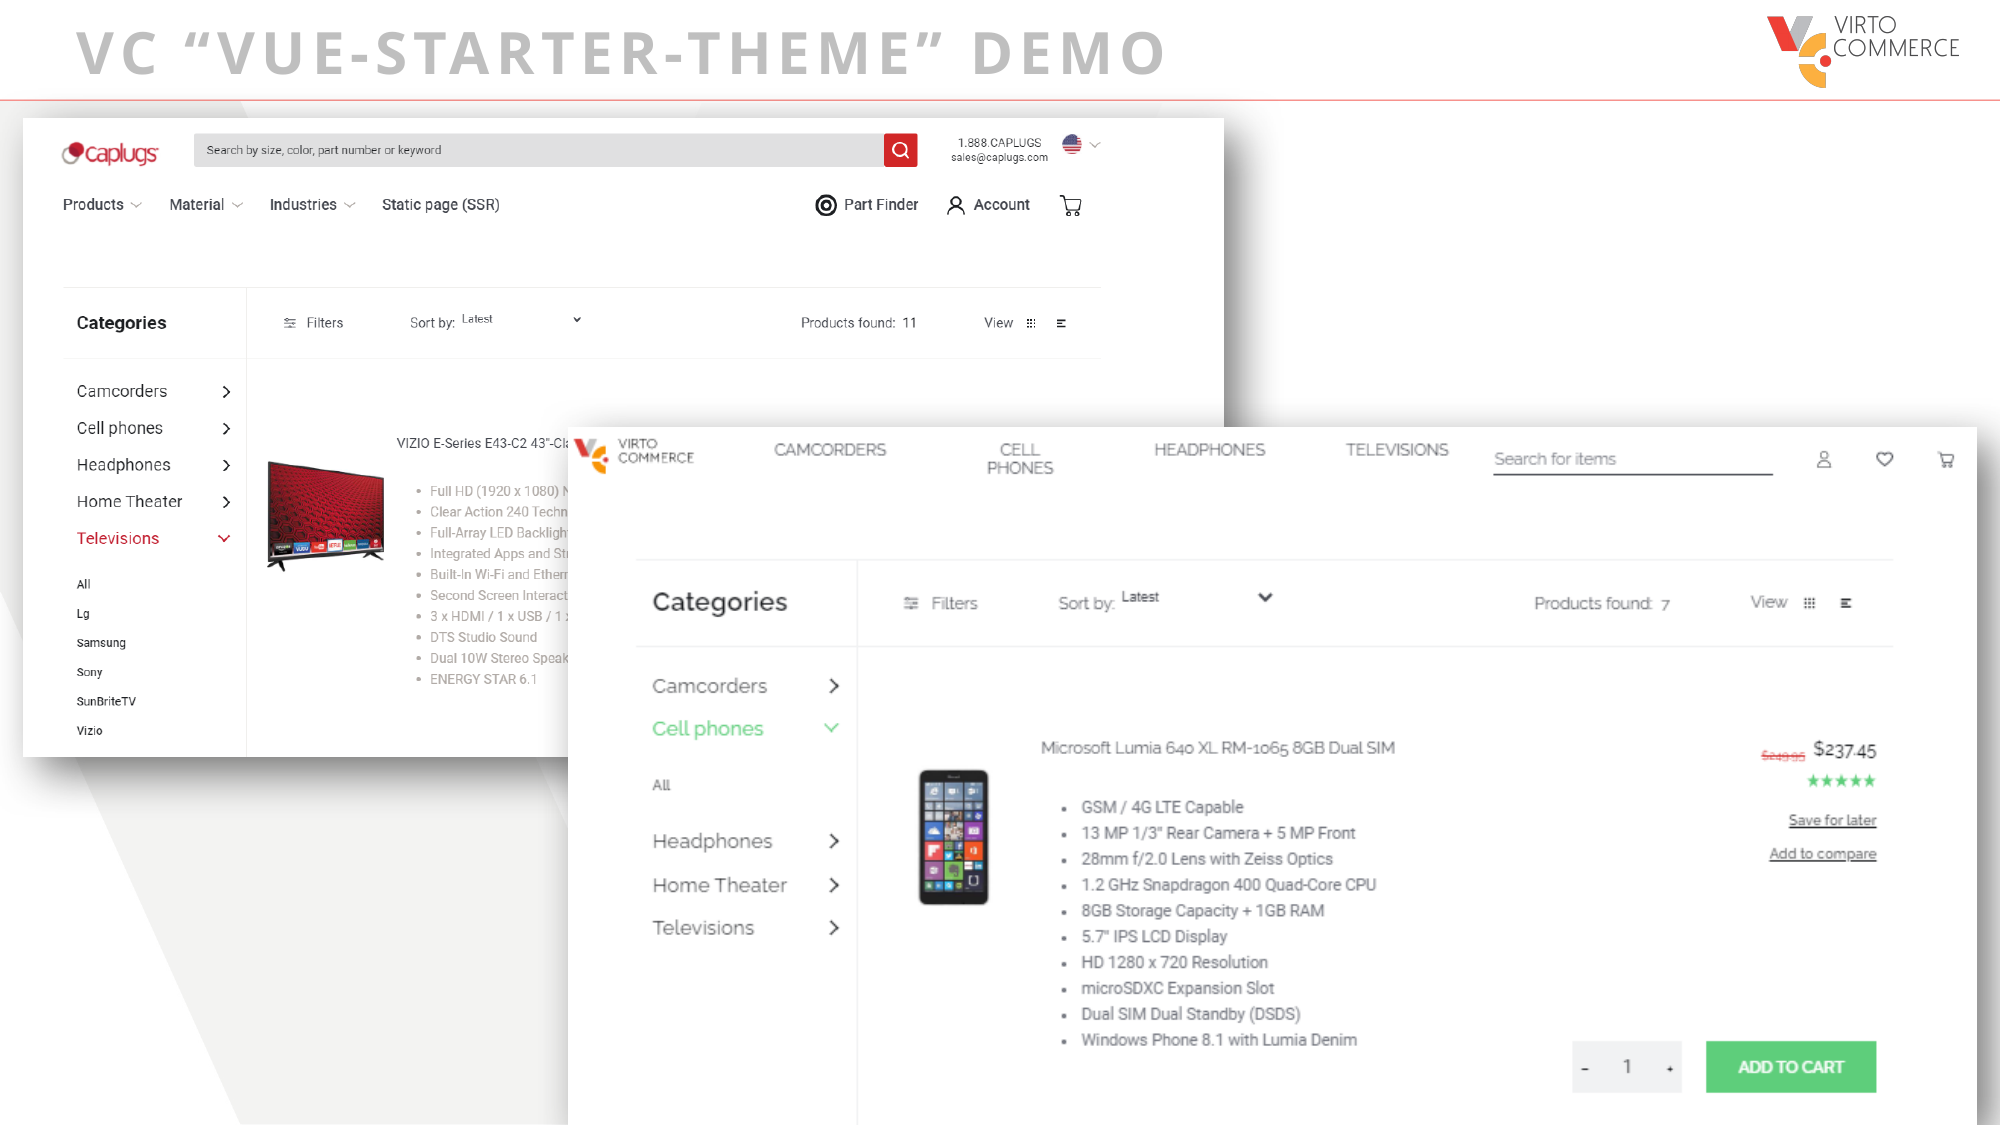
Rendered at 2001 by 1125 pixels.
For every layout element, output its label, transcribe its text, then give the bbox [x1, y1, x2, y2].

picture [1767, 16, 1959, 88]
picture [23, 118, 1977, 1125]
title VC “vue-starter-theme” demo [61, 17, 1742, 85]
